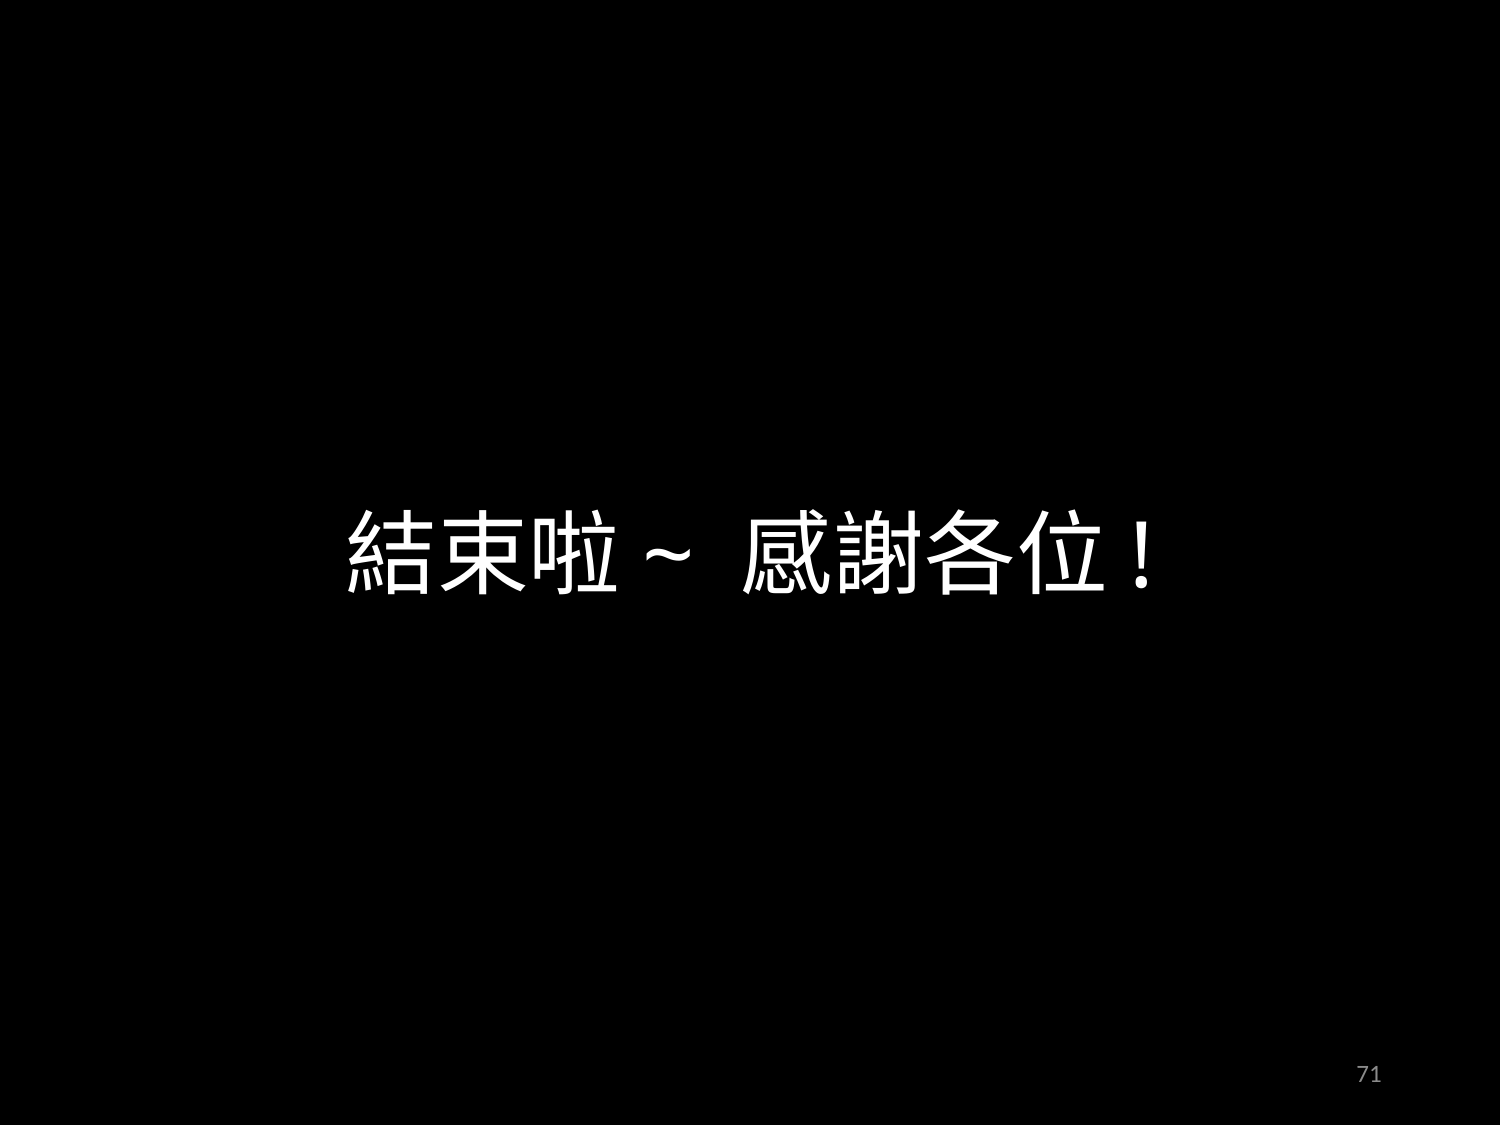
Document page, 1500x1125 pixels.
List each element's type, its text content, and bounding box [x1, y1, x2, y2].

title 結束啦~ 感謝各位! [103, 449, 1397, 667]
slide_number 71 [1059, 1042, 1397, 1103]
